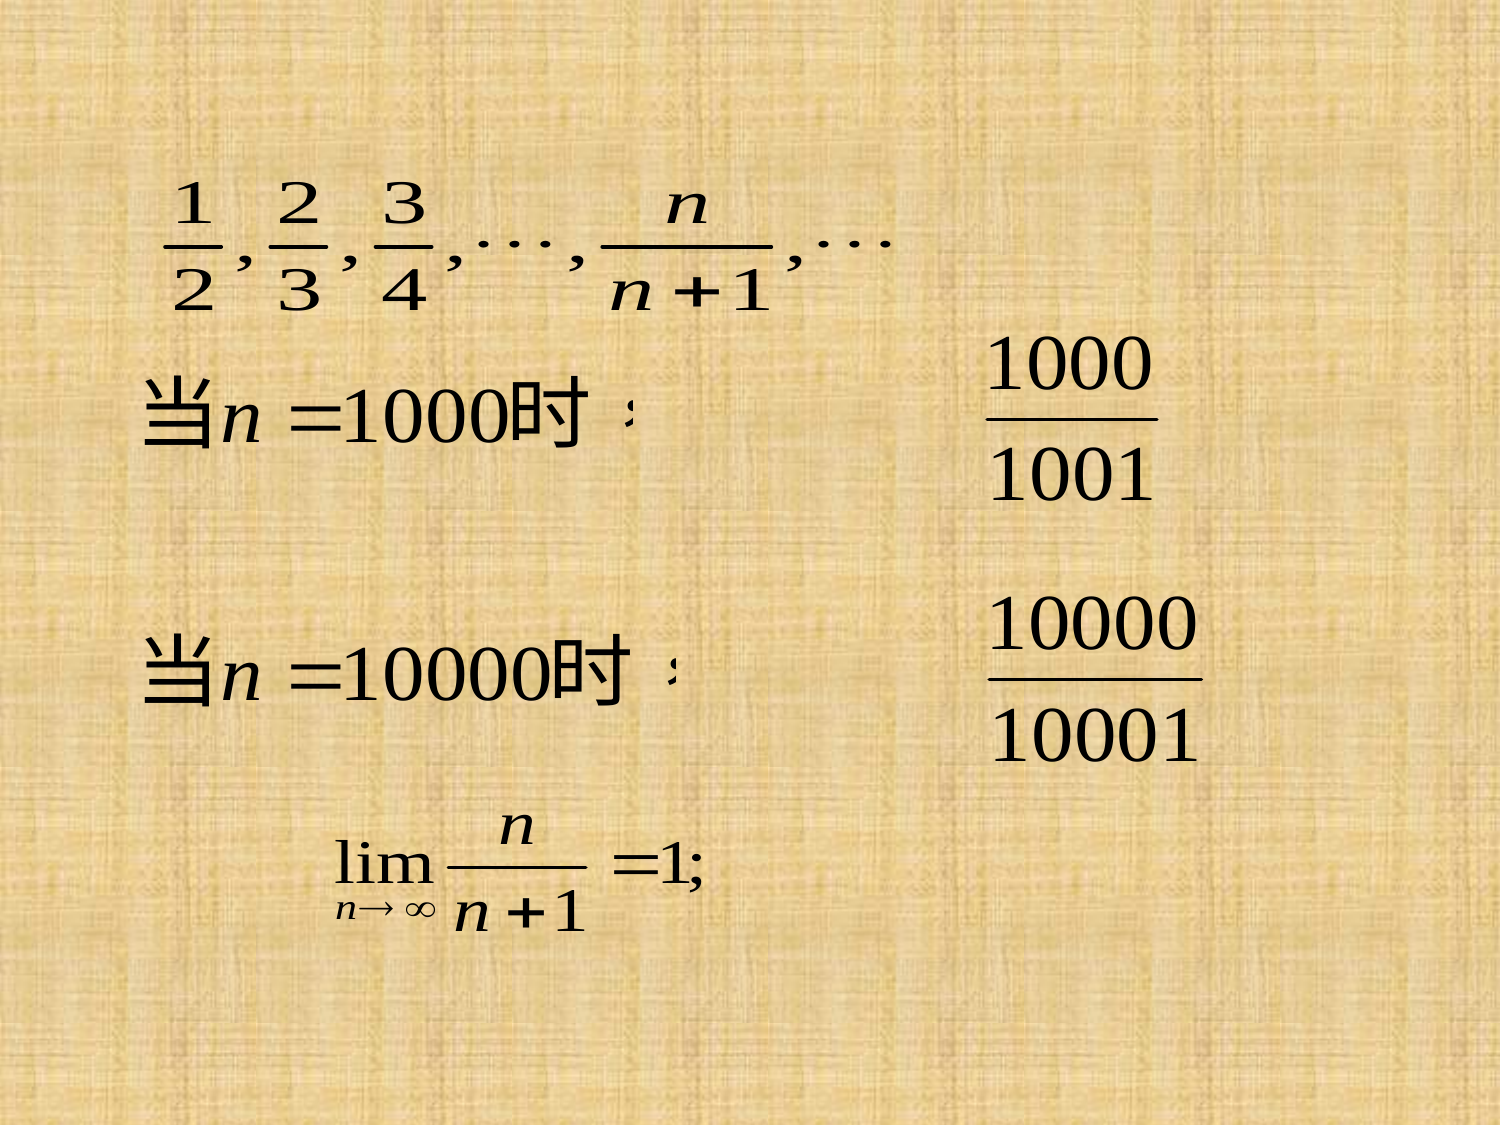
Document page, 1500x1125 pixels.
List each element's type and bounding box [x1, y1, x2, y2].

text_box [974, 573, 1217, 779]
text_box [149, 163, 915, 325]
text_box [972, 313, 1172, 519]
text_box [322, 784, 720, 946]
text_box [128, 362, 634, 469]
picture [0, 0, 1500, 1125]
text_box [128, 620, 676, 727]
